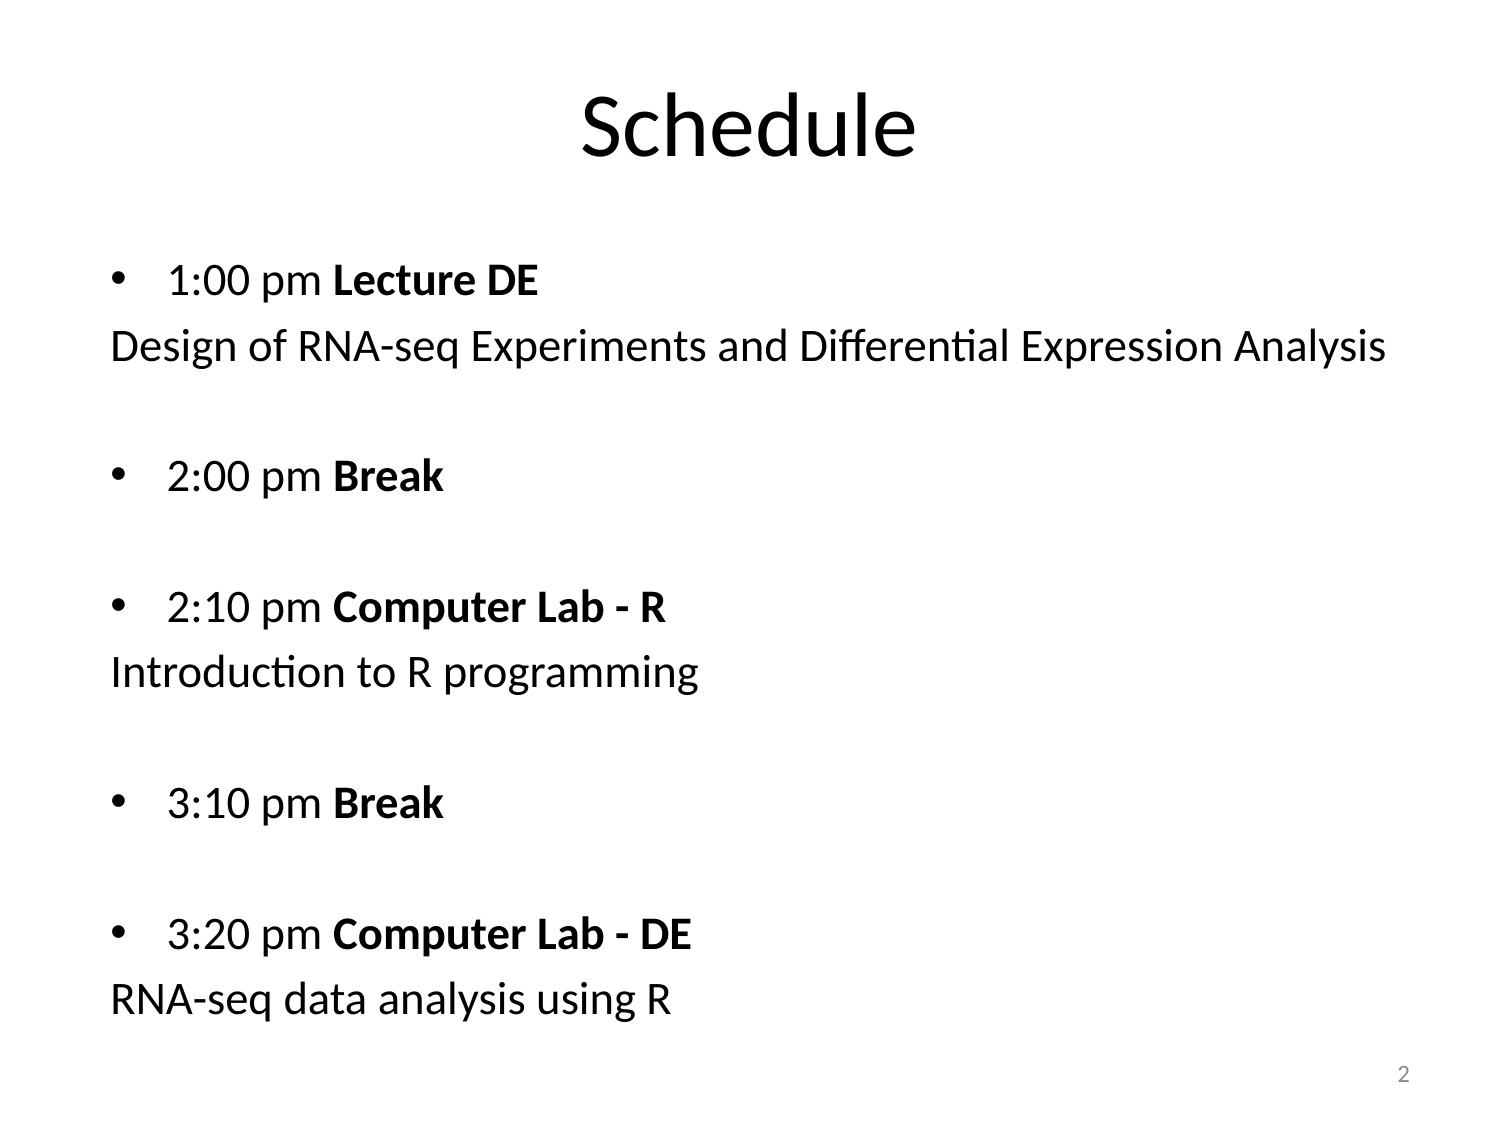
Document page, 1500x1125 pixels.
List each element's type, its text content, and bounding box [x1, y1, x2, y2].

slide_number 2 [1074, 1042, 1425, 1103]
list 1:00 pm Lecture DE Design of RNA-seq Experiments and Differential Expression Analysis 2:00 pm Break 2:10 pm Computer Lab - R Introduction to R programming 3:10 pm Break 3:20 pm Computer Lab - DE RNA-seq data analysis using R [95, 241, 1425, 1043]
title Schedule [75, 53, 1425, 187]
